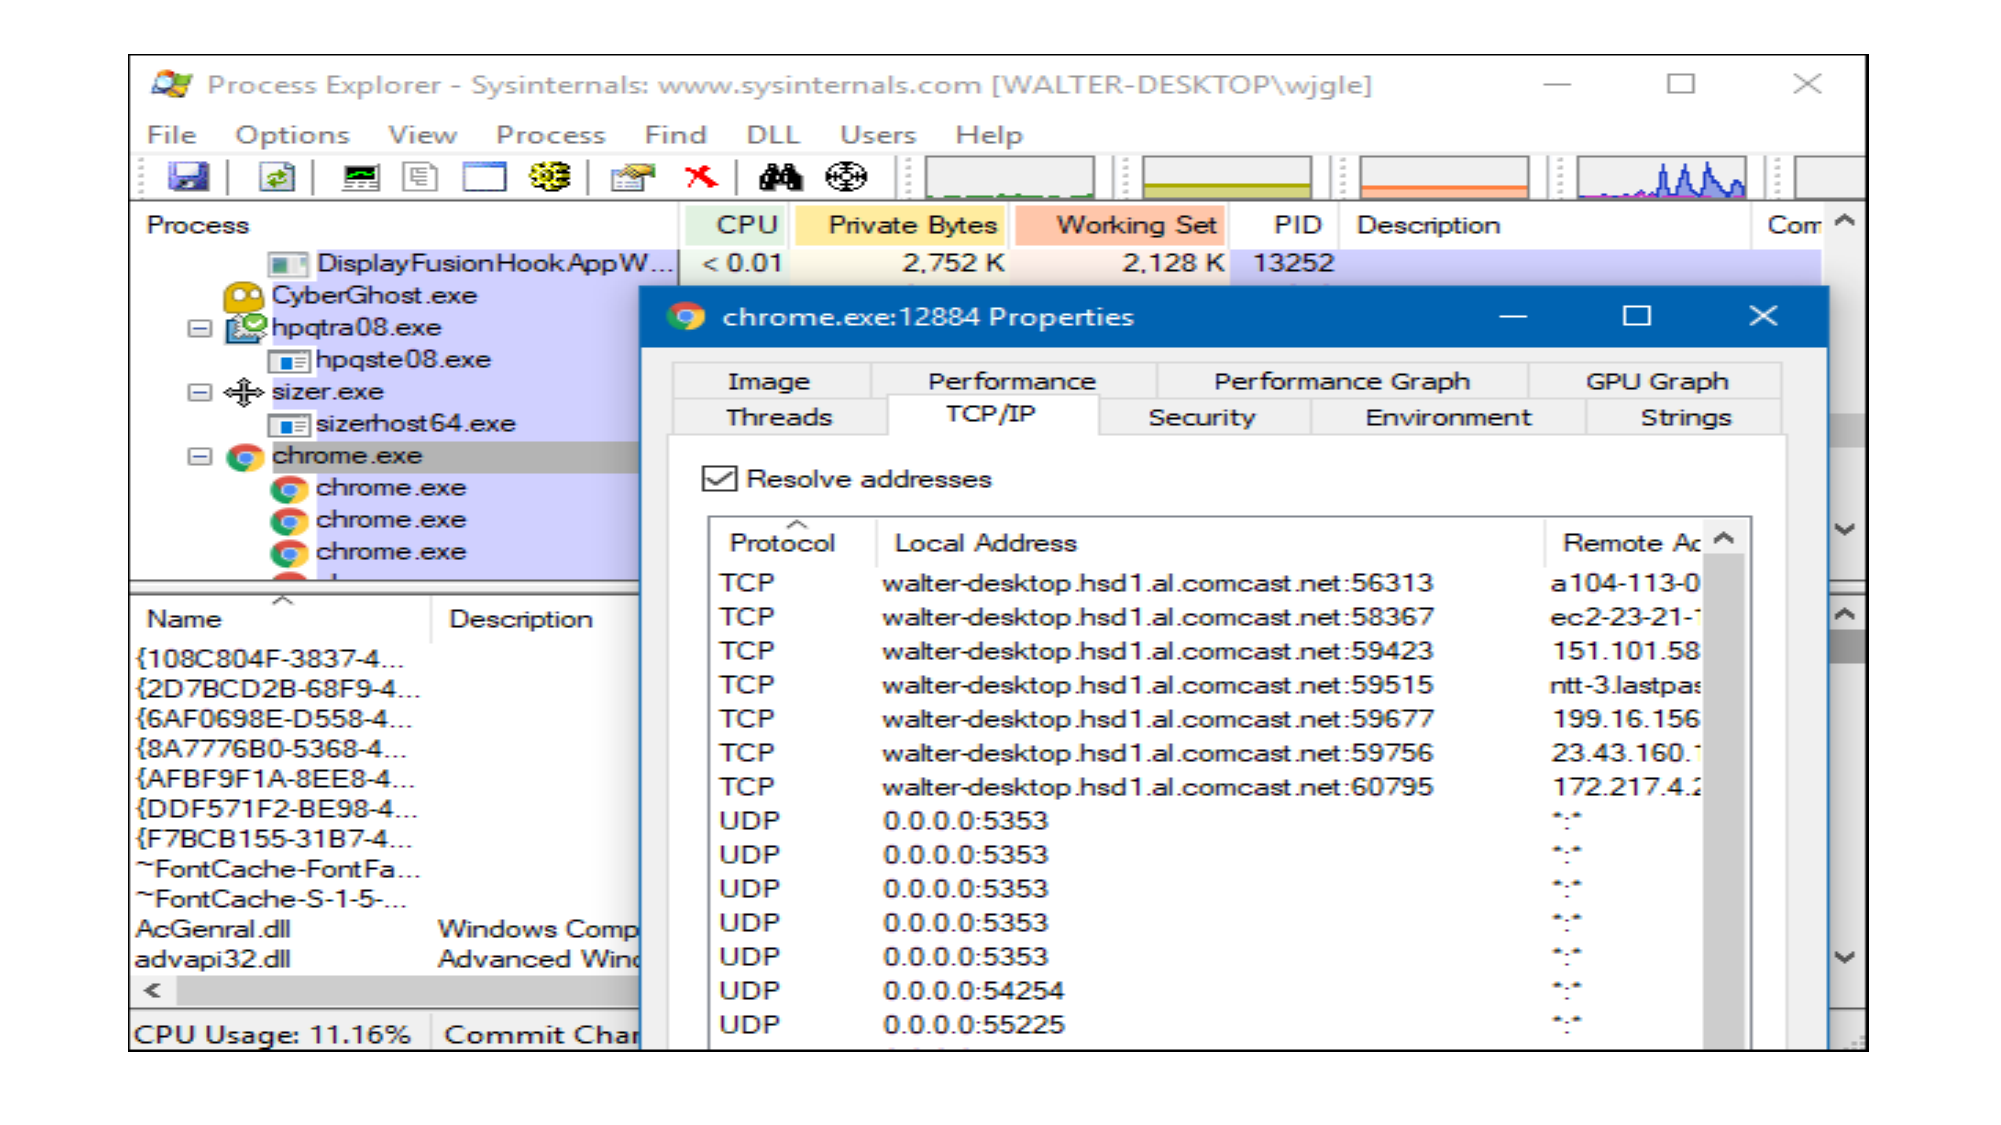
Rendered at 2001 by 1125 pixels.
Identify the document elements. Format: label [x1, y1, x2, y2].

picture [128, 54, 1869, 1052]
